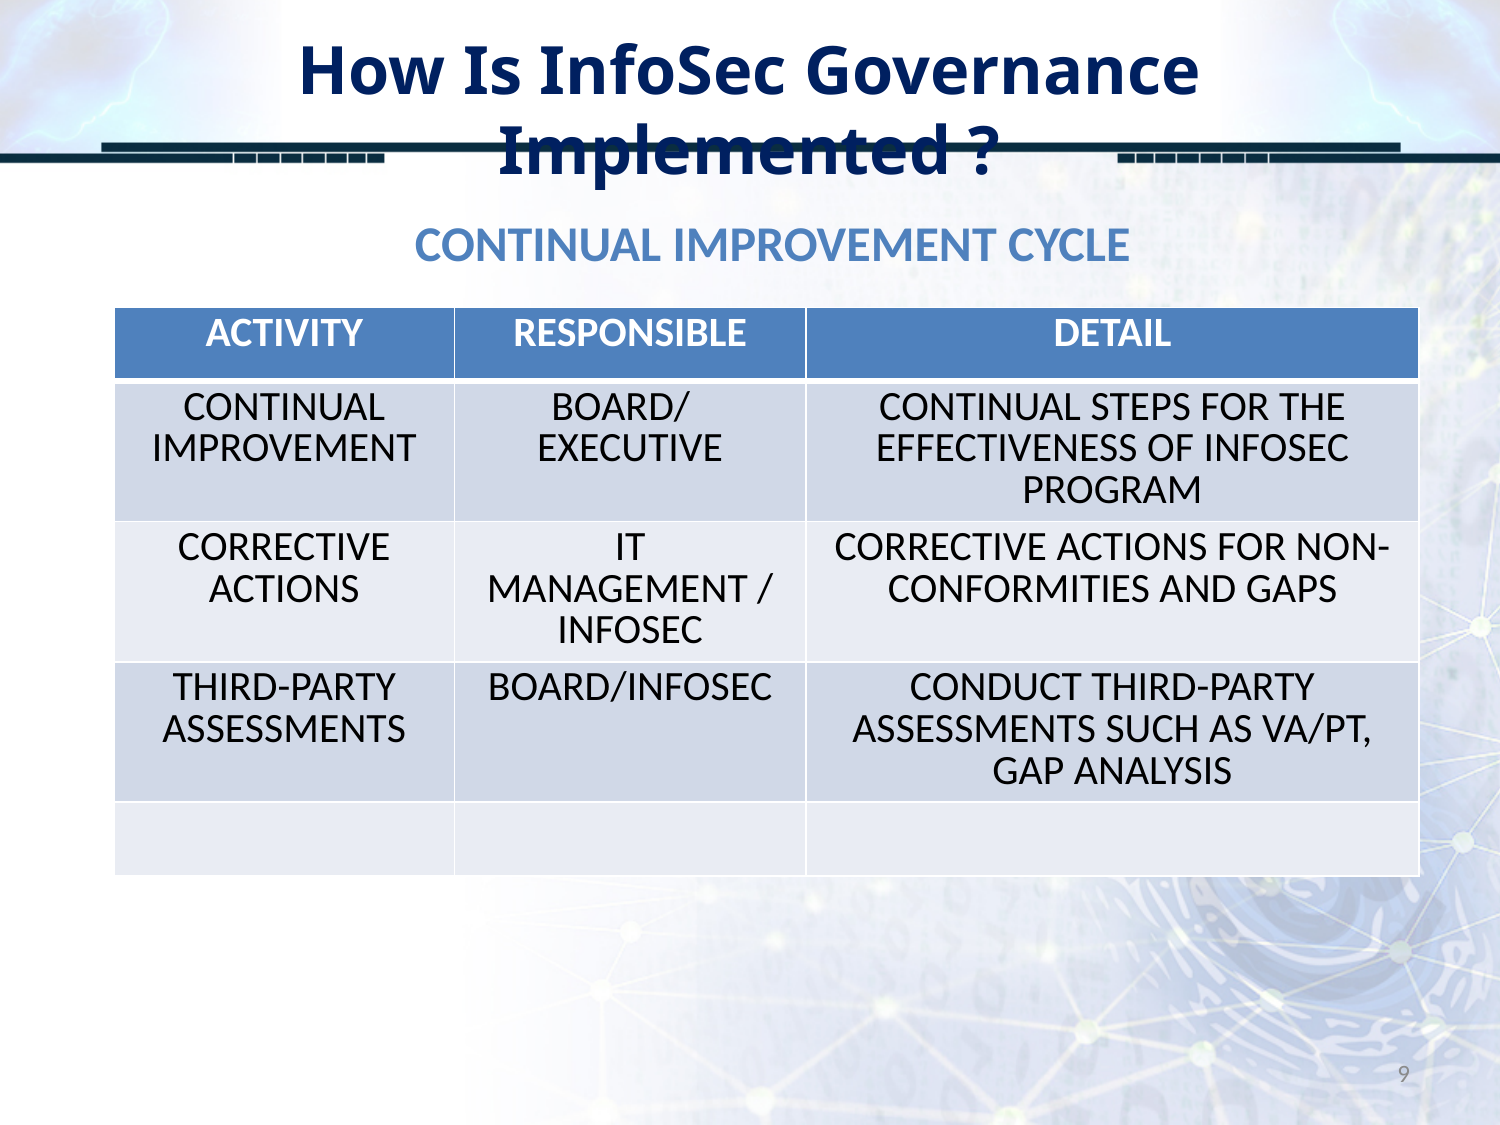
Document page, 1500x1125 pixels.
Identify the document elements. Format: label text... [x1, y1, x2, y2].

table_cell [455, 803, 805, 875]
table_cell [807, 803, 1418, 875]
table_header DETAIL [807, 308, 1418, 378]
table_cell IT MANAGEMENT / INFOSEC [455, 522, 805, 661]
slide_number 9 [1074, 1042, 1425, 1103]
table_cell [115, 803, 454, 875]
table_cell CORRECTIVE ACTIONS FOR NON-CONFORMITIES AND GAPS [807, 522, 1418, 661]
picture [0, 0, 1500, 1125]
text_box CONTINUAL IMPROVEMENT CYCLE [133, 203, 1413, 279]
table_header ACTIVITY [115, 308, 454, 378]
table_cell CONTINUAL STEPS FOR THE EFFECTIVENESS OF INFOSEC PROGRAM [807, 384, 1418, 521]
table_cell CONTINUAL IMPROVEMENT [115, 384, 454, 521]
table_cell THIRD-PARTY ASSESSMENTS [115, 663, 454, 801]
table_header RESPONSIBLE [455, 308, 805, 378]
table_cell CORRECTIVE ACTIONS [115, 522, 454, 661]
title How Is InfoSec Governance Implemented ? [75, 34, 1425, 182]
table_cell BOARD/INFOSEC [455, 663, 805, 801]
table_cell CONDUCT THIRD-PARTY ASSESSMENTS SUCH AS VA/PT, GAP ANALYSIS [807, 663, 1418, 801]
table_cell BOARD/ EXECUTIVE [455, 384, 805, 521]
